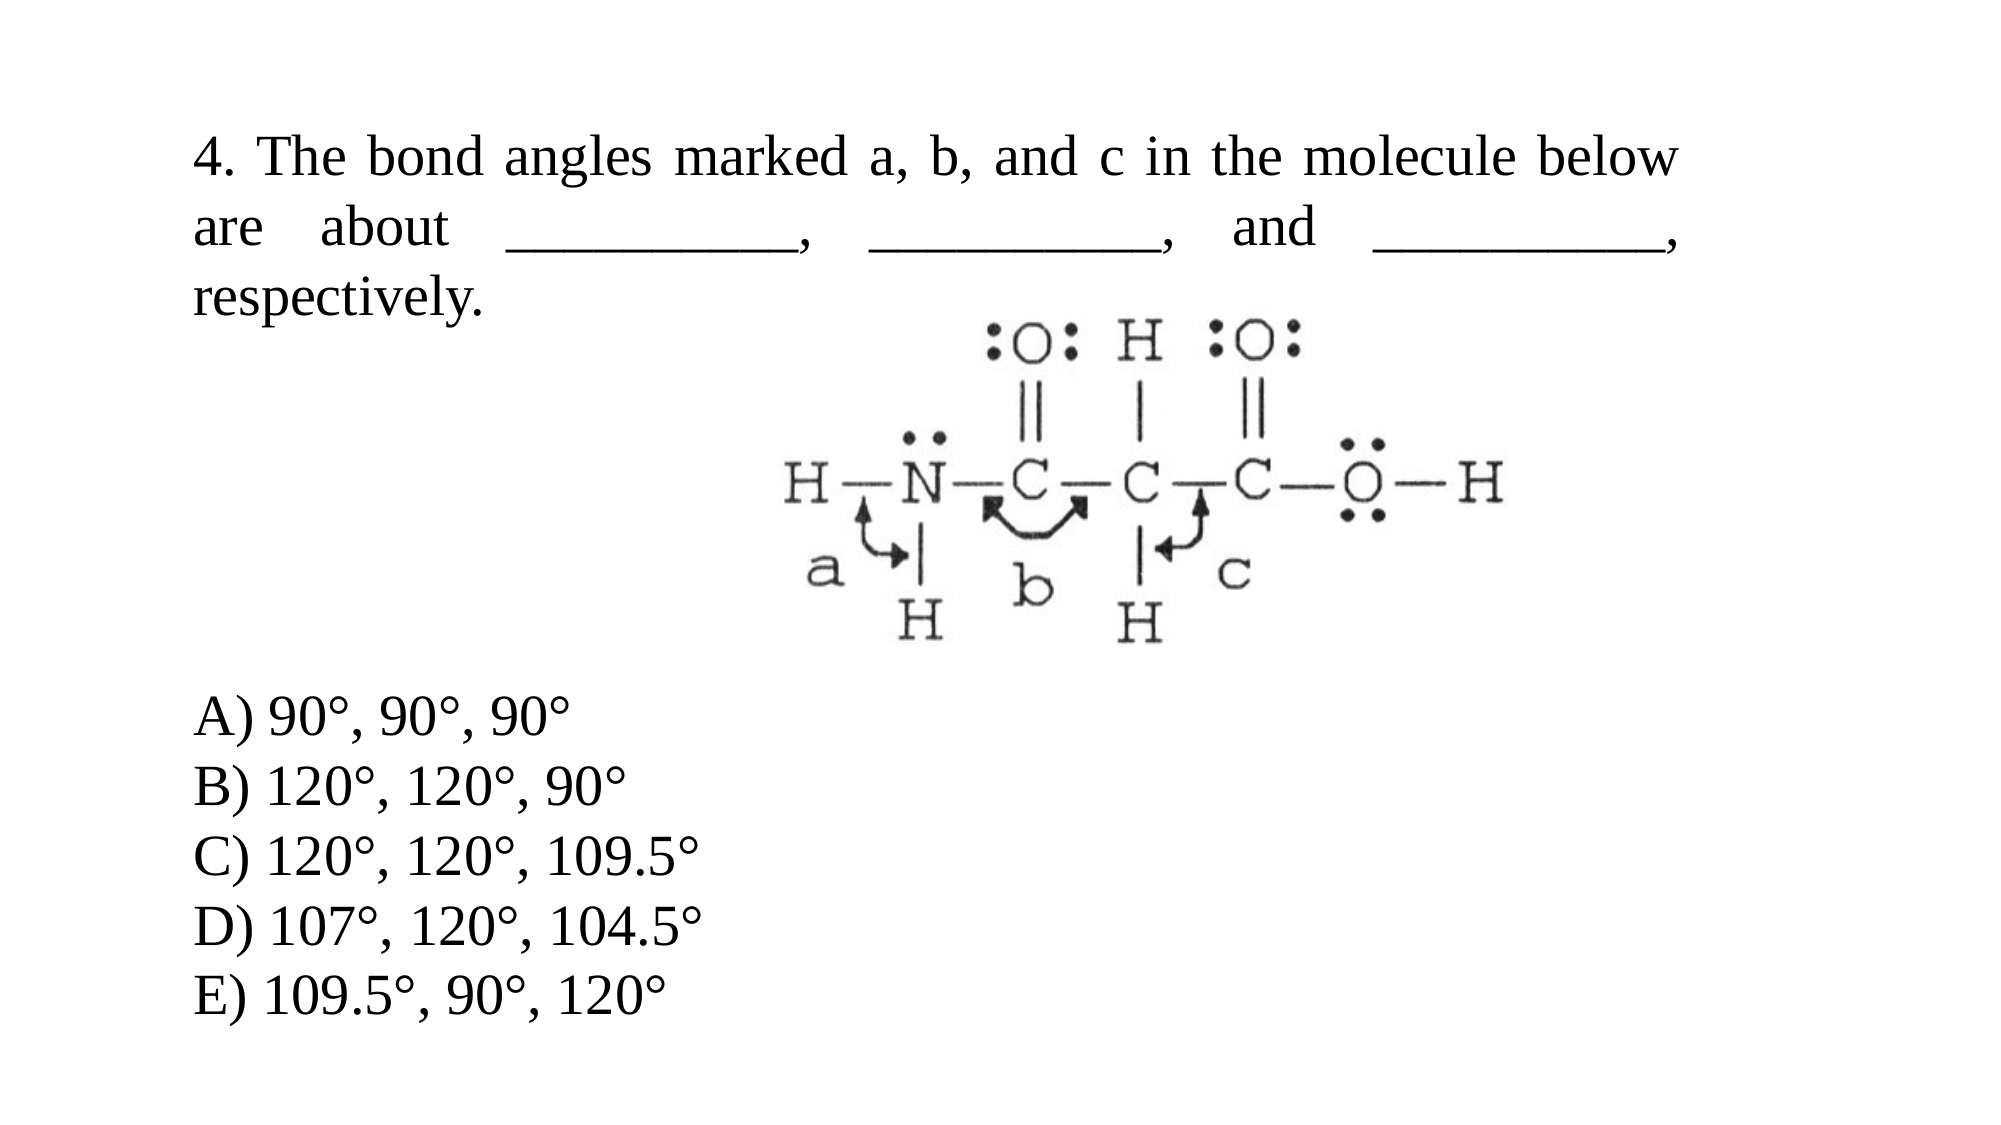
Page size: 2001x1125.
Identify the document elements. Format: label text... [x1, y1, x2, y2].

text_box 4. The bond angles marked a, b, and c in the molecule below are about __________, __________, and __________, respectively. A) 90°, 90°, 90° B) 120°, 120°, 90° C) 120°, 120°, 109.5° D) 107°, 120°, 104.5° E) 109.5°, 90°, 120° [178, 109, 1696, 1035]
picture [778, 292, 1518, 673]
